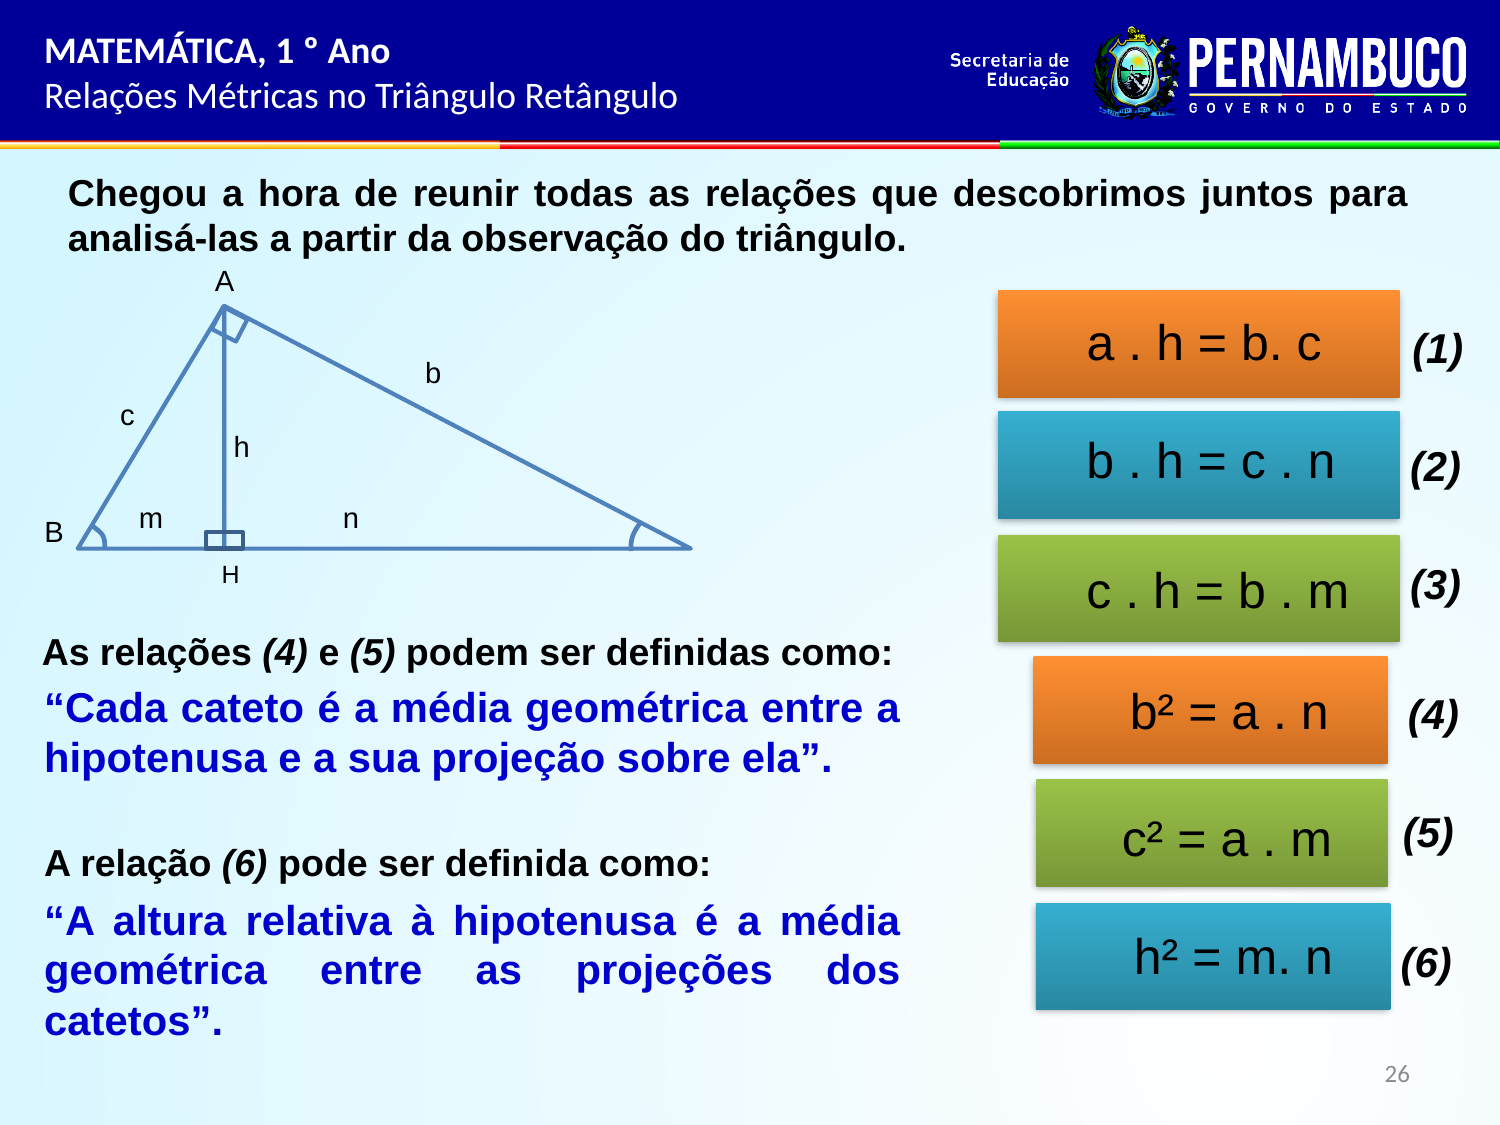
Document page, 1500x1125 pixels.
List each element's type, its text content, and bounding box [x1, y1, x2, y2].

text_box b² = a . n [1101, 671, 1344, 747]
text_box [1036, 779, 1388, 887]
text_box h² = m. n [1105, 916, 1349, 992]
text_box [998, 290, 1400, 398]
text_box [1033, 656, 1388, 764]
text_box MATEMÁTICA, 1 º Ano Relações Métricas no Triângulo Retângulo [29, 18, 857, 124]
text_box [998, 411, 1400, 519]
text_box “A altura relativa à hipotenusa é a média geométrica entre as projeções dos catetos”. [29, 885, 916, 1051]
text_box (3) [1395, 550, 1478, 616]
text_box (1) [1397, 314, 1481, 380]
text_box c² = a . m [1093, 798, 1348, 874]
text_box [998, 535, 1400, 642]
text_box “Cada cateto é a média geométrica entre a hipotenusa e a sua projeção sobre ela”. [29, 673, 916, 789]
text_box [1035, 903, 1391, 1010]
text_box (2) [1395, 432, 1478, 498]
text_box A relação (6) pode ser definida como: [29, 831, 927, 892]
text_box a . h = b. c [1057, 302, 1338, 378]
text_box c . h = b . m [1057, 550, 1366, 626]
text_box b . h = c . n [1057, 420, 1351, 496]
picture [0, 0, 1500, 1125]
text_box (6) [1385, 928, 1469, 994]
text_box As relações (4) e (5) podem ser definidas como: [27, 620, 925, 681]
text_box Chegou a hora de reunir todas as relações que descobrimos juntos para analisá-las a partir da observação do triângulo. [53, 161, 1424, 267]
text_box (5) [1388, 798, 1471, 864]
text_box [29, 255, 692, 597]
text_box (4) [1393, 680, 1476, 746]
slide_number 26 [1074, 1042, 1425, 1103]
